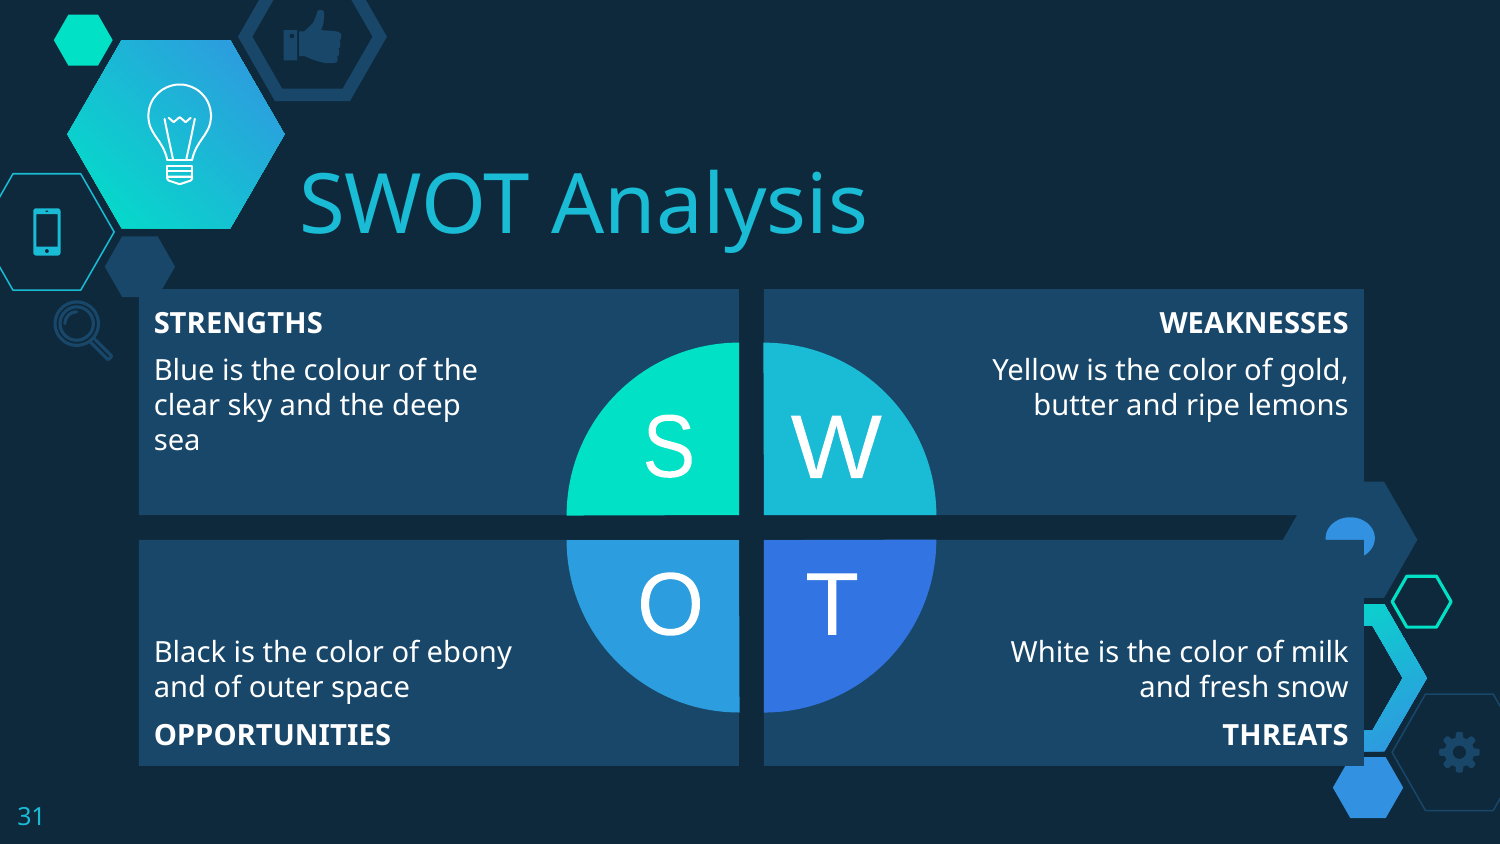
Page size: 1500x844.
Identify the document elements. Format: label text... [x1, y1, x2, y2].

text_box Black is the color of ebony and of outer space OPPORTUNITIES [138, 539, 739, 766]
text_box [566, 540, 740, 713]
text_box [763, 539, 937, 713]
slide_number ‹#› [2, 785, 93, 844]
title SWOT Analysis [284, 134, 1096, 241]
text_box STRENGTHS Blue is the colour of the clear sky and the deep sea [138, 289, 739, 516]
text_box [566, 342, 740, 516]
text_box White is the color of milk and fresh snow THREATS [763, 539, 1364, 766]
text_box [763, 342, 937, 516]
text_box WEAKNESSES Yellow is the color of gold, butter and ripe lemons [763, 289, 1364, 516]
